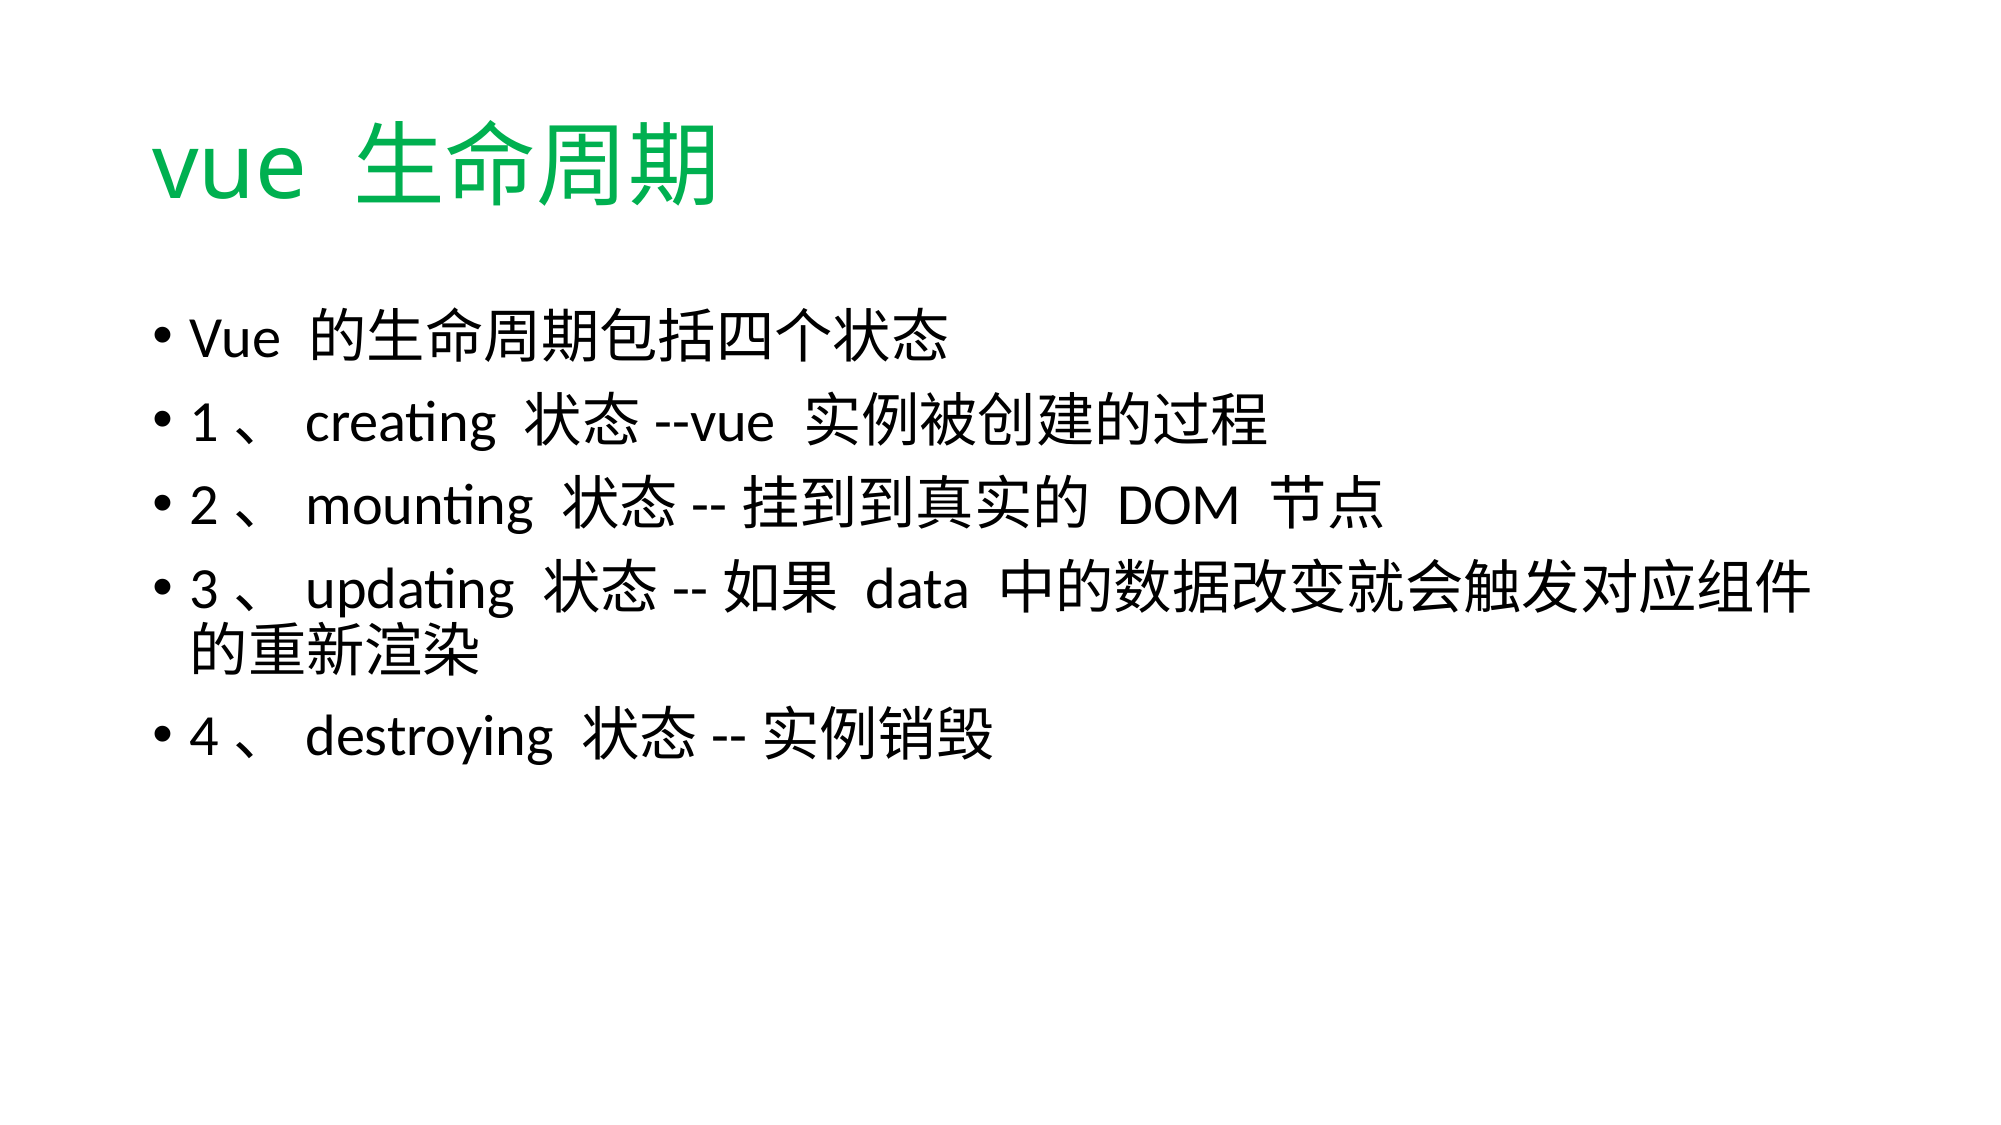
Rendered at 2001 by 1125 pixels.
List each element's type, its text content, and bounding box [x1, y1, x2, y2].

title vue 生命周期 [137, 59, 1863, 278]
list Vue 的生命周期包括四个状态 1、creating 状态--vue 实例被创建的过程 2、mounting 状态--挂到到真实的 DOM 节点 3、updating 状态--如果 data 中的数据改变就会触发对应组件的重新渲染 4、destroying 状态--实例销毁 [137, 299, 1863, 1014]
